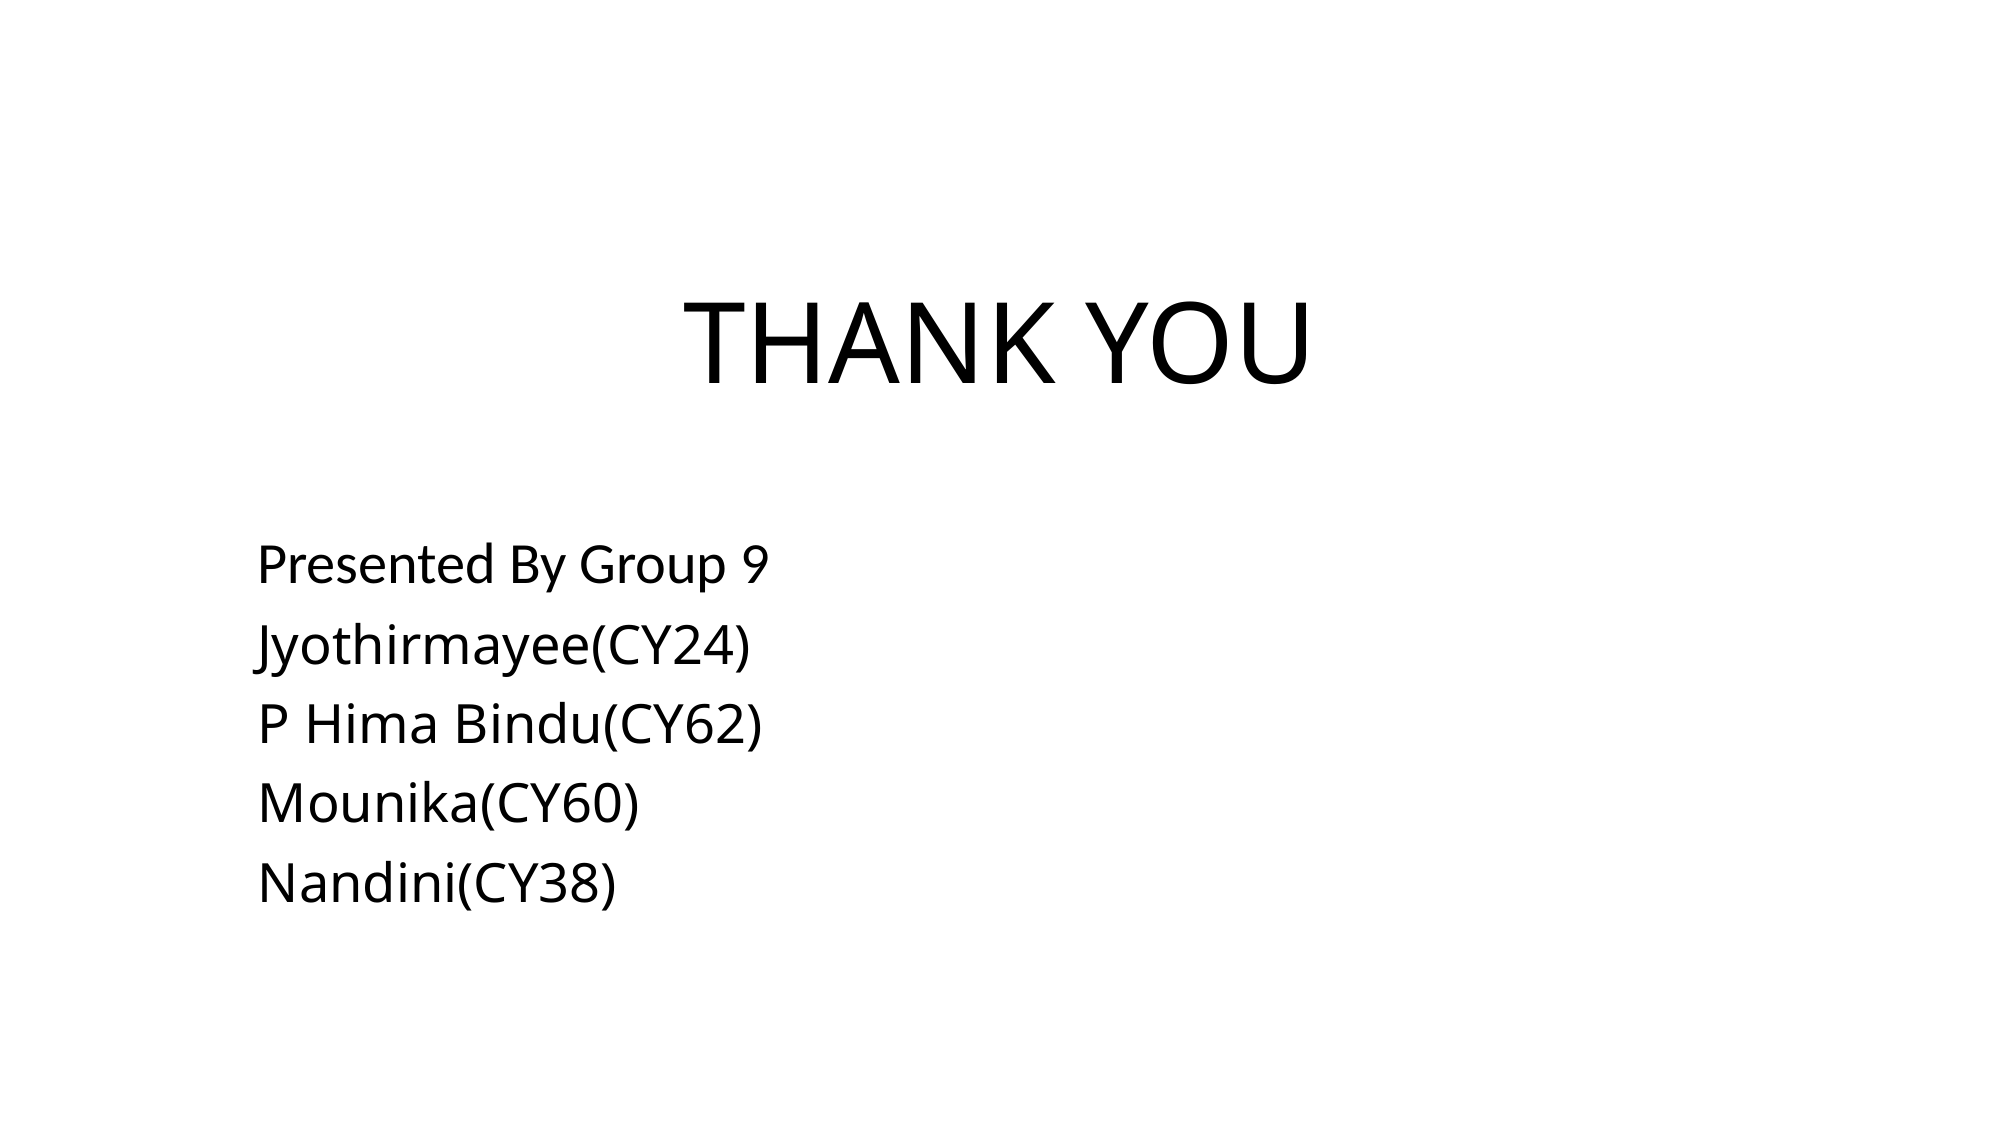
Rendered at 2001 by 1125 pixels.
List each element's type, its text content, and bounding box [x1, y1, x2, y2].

list Presented By Group 9 Jyothirmayee(CY24) P Hima Bindu(CY62) Mounika(CY60) Nandini(CY38) [229, 435, 1863, 1023]
title THANK YOU [137, 202, 1863, 492]
